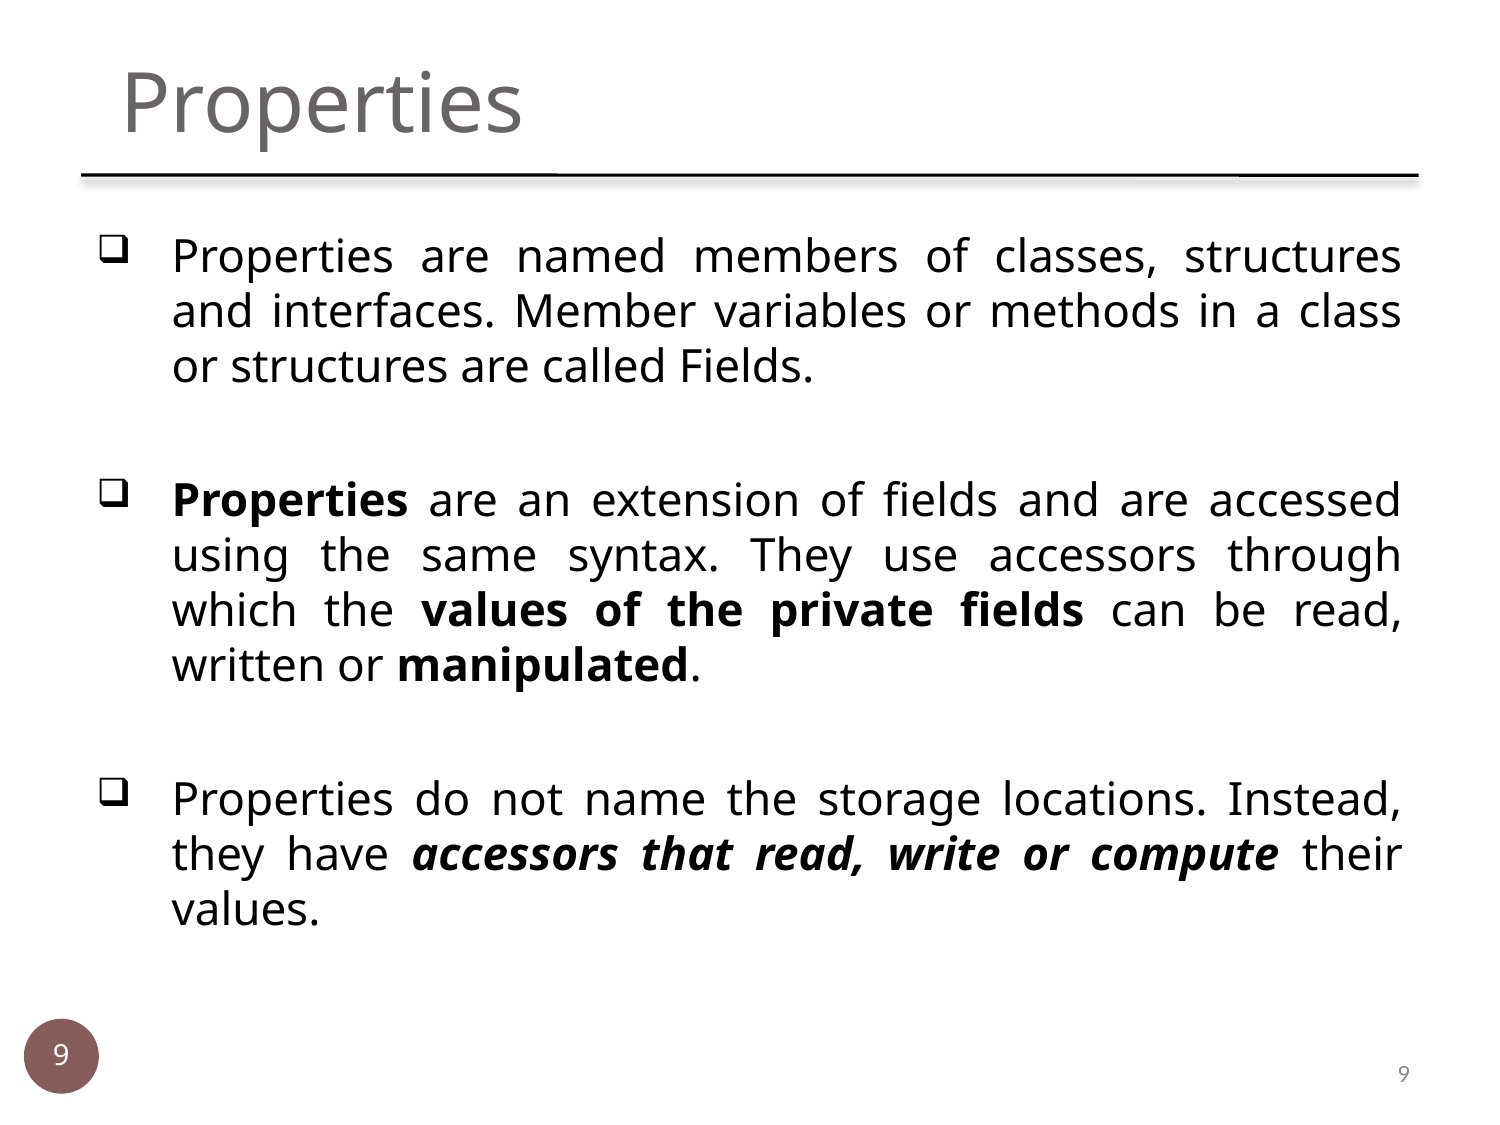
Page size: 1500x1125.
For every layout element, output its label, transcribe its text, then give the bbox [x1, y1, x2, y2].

text_box 9 [23, 1018, 99, 1094]
text_box Properties are named members of classes, structures and interfaces. Member variables or methods in a class or structures are called Fields. Properties are an extension of fields and are accessed using the same syntax. They use accessors through which the values of the private fields can be read, written or manipulated. Properties do not name the storage locations. Instead, they have accessors that read, write or compute their values. [81, 219, 1418, 1021]
text_box Properties [105, 32, 1381, 165]
slide_number 9 [1074, 1042, 1425, 1103]
